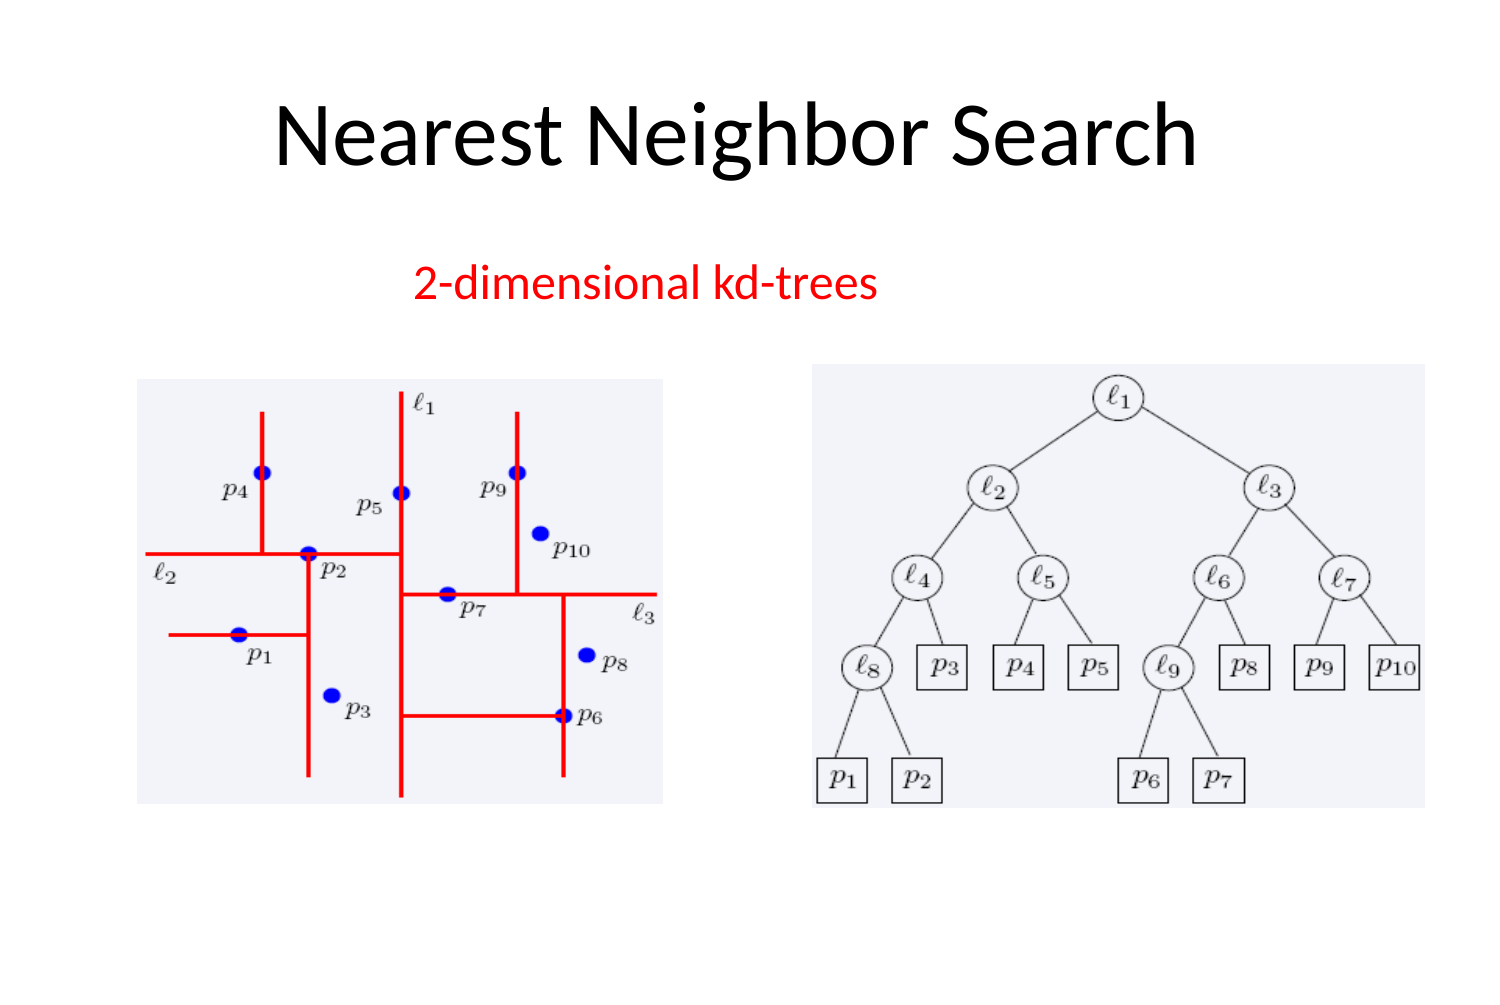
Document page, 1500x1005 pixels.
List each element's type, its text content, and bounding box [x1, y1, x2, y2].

picture [812, 364, 1426, 808]
title Nearest Neighbor Search [62, 55, 1413, 201]
text_box 2-dimensional kd-trees [398, 223, 1136, 335]
picture [137, 379, 663, 805]
